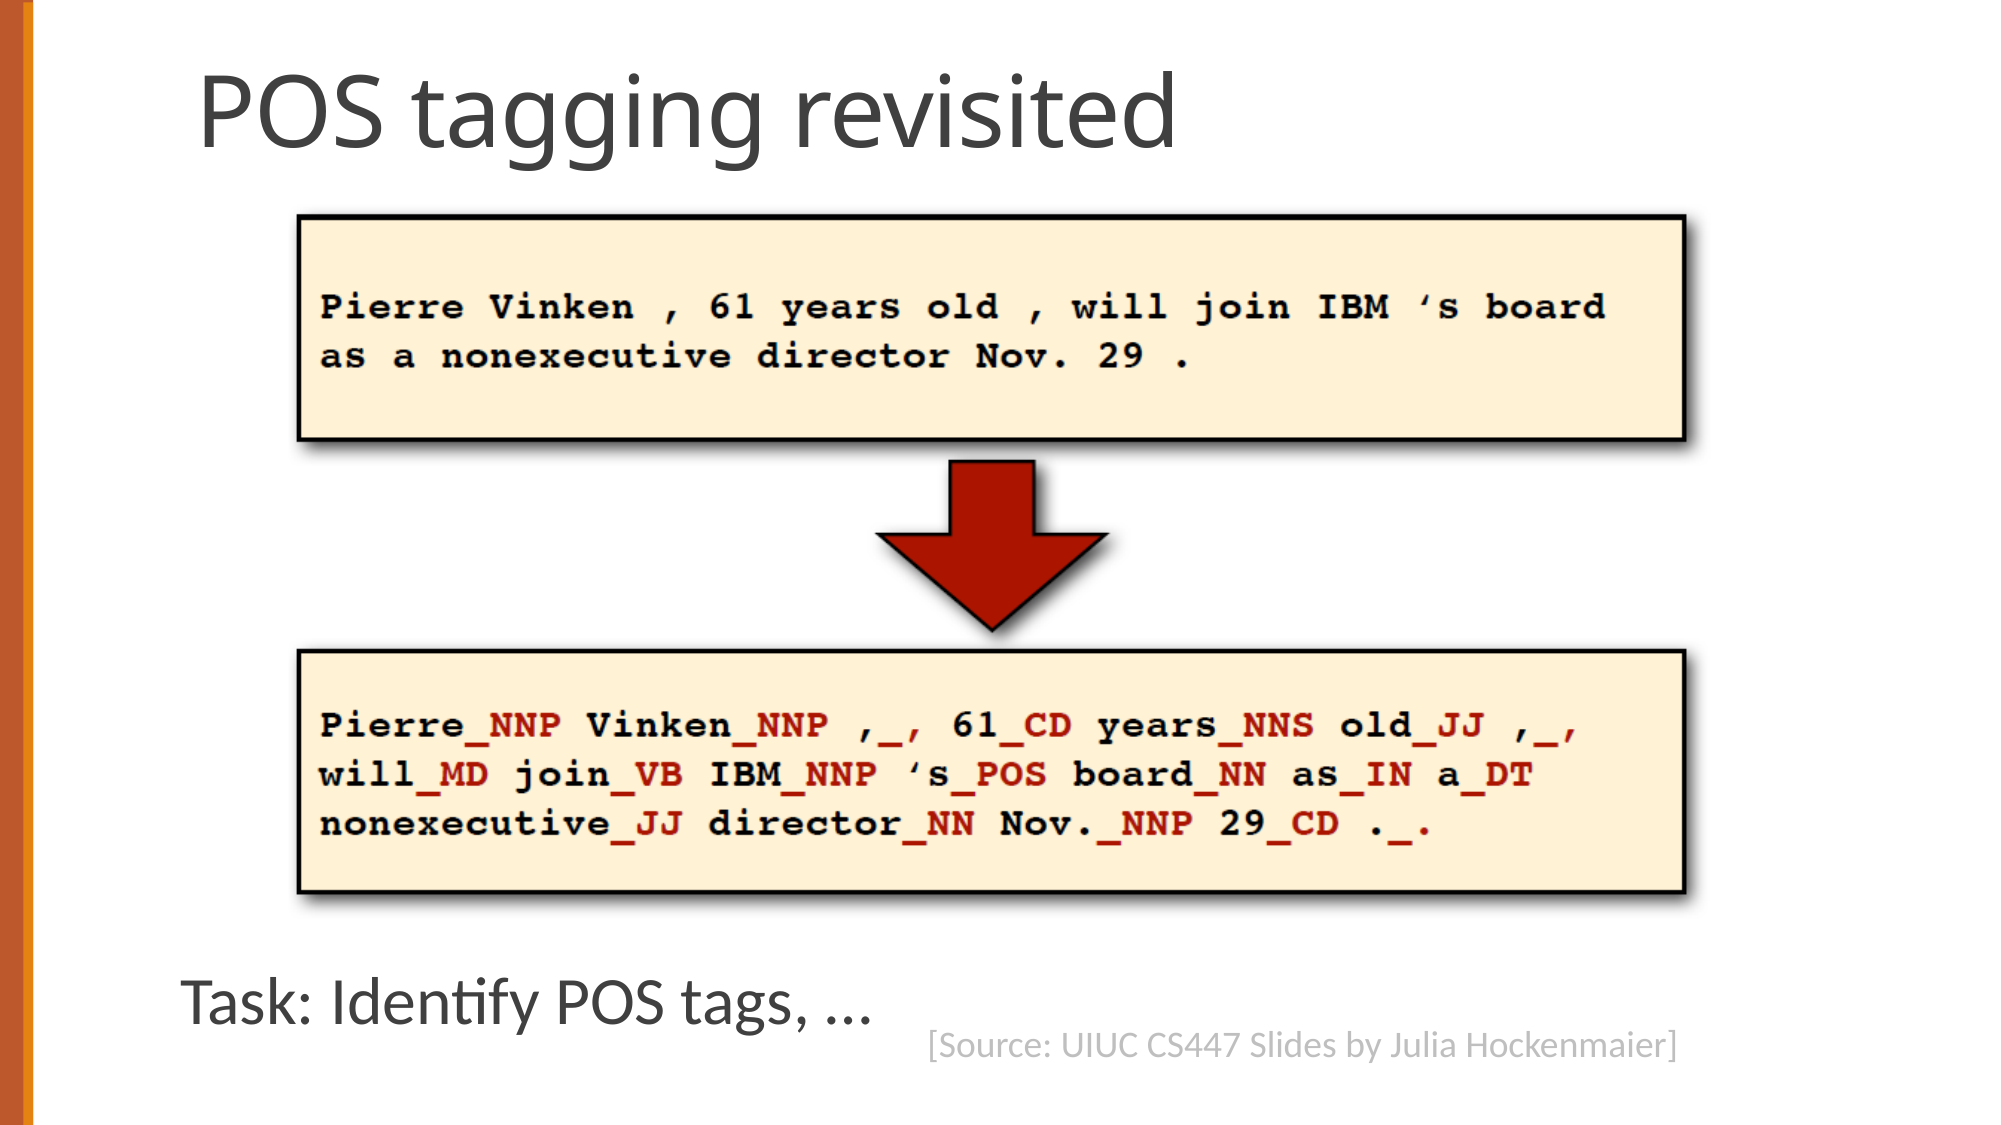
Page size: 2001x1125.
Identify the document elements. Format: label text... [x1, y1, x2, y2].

picture [287, 201, 1712, 924]
title POS tagging revisited [180, 26, 1830, 175]
text_box [Source: UIUC CS447 Slides by Julia Hockenmaier] [912, 1012, 1888, 1073]
list Task: Identify POS tags, … [180, 262, 1830, 1050]
